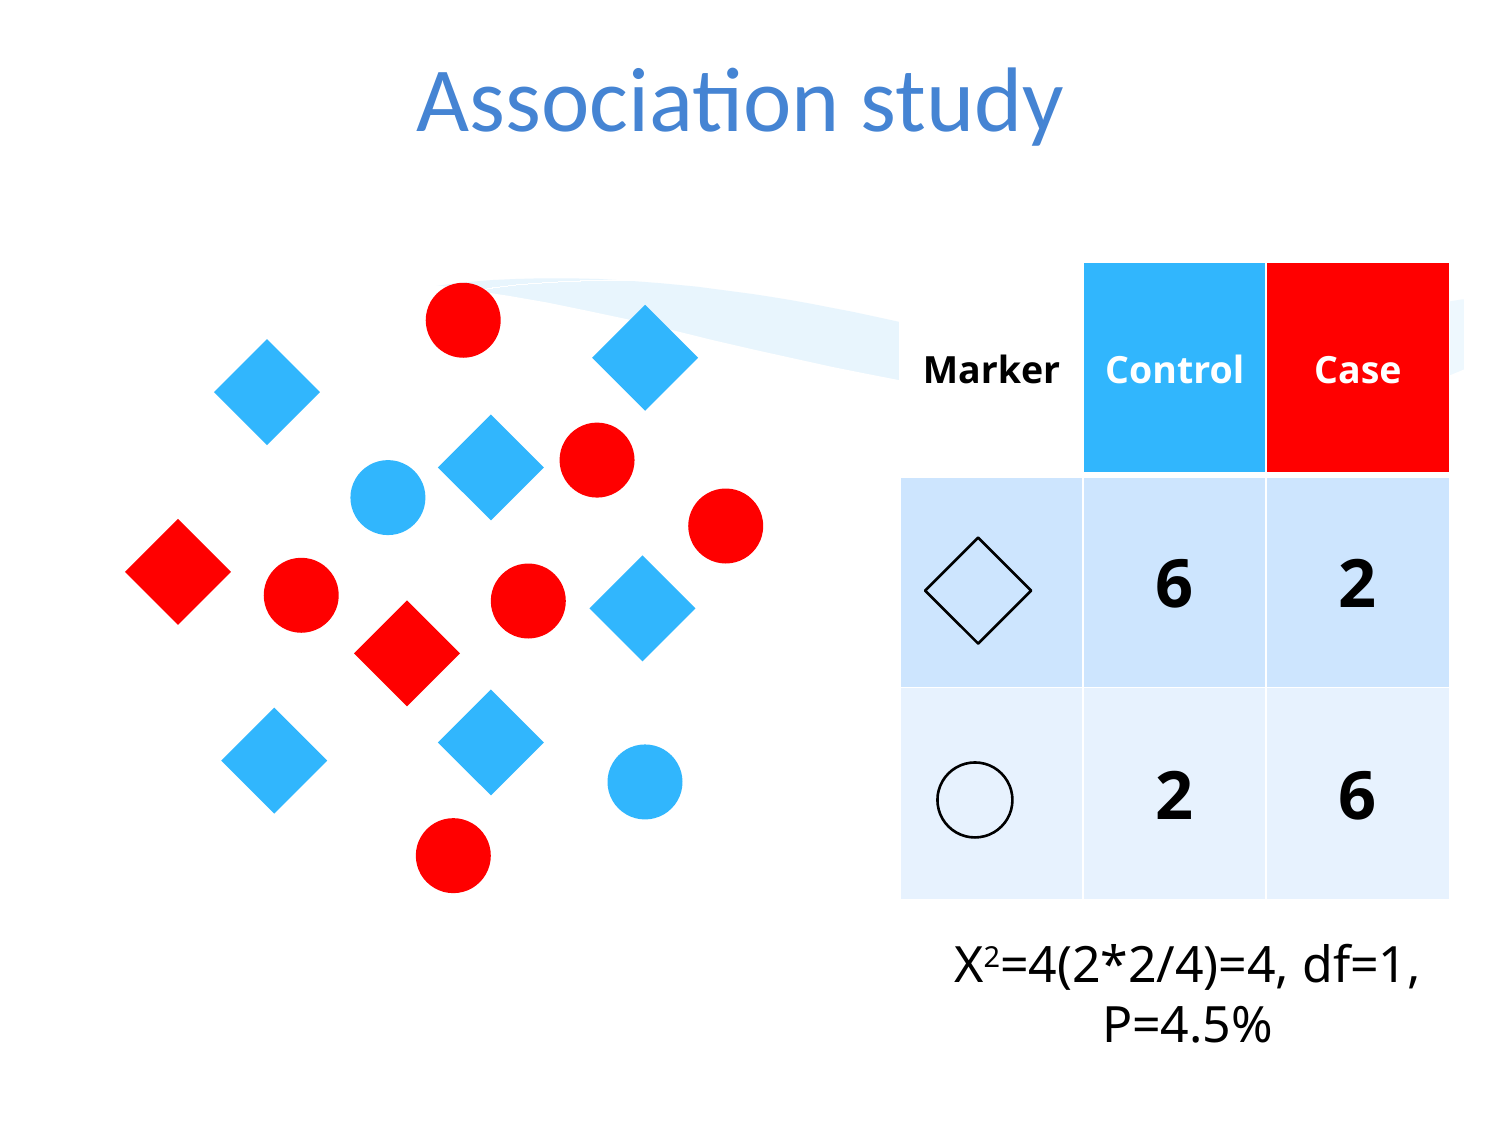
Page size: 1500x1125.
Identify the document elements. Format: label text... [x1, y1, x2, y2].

text_box [686, 487, 765, 565]
text_box [436, 688, 545, 797]
text_box [588, 554, 697, 663]
text_box [213, 338, 321, 447]
table_header Control [1084, 263, 1265, 472]
text_box [123, 517, 232, 626]
text_box [936, 761, 1014, 839]
text_box [924, 536, 1033, 645]
text_box [424, 281, 503, 360]
text_box [489, 562, 568, 640]
text_box X2=4(2*2/4)=4, df=1, P=4.5% [875, 924, 1500, 1060]
text_box [591, 303, 700, 412]
text_box [349, 458, 427, 537]
table_header Case [1267, 263, 1449, 472]
text_box [220, 706, 329, 815]
title Association study [65, 1, 1416, 189]
text_box [414, 816, 493, 895]
text_box [606, 743, 684, 821]
table_header Marker [901, 263, 1082, 472]
table_cell [901, 478, 1082, 687]
text_box [262, 556, 341, 635]
text_box [436, 413, 545, 522]
table_cell 2 [1084, 688, 1265, 899]
text_box [558, 421, 636, 499]
table_cell 6 [1084, 478, 1265, 687]
table_cell [901, 688, 1082, 899]
table_cell 6 [1267, 688, 1449, 899]
table_cell 2 [1267, 478, 1449, 687]
text_box [353, 599, 461, 708]
